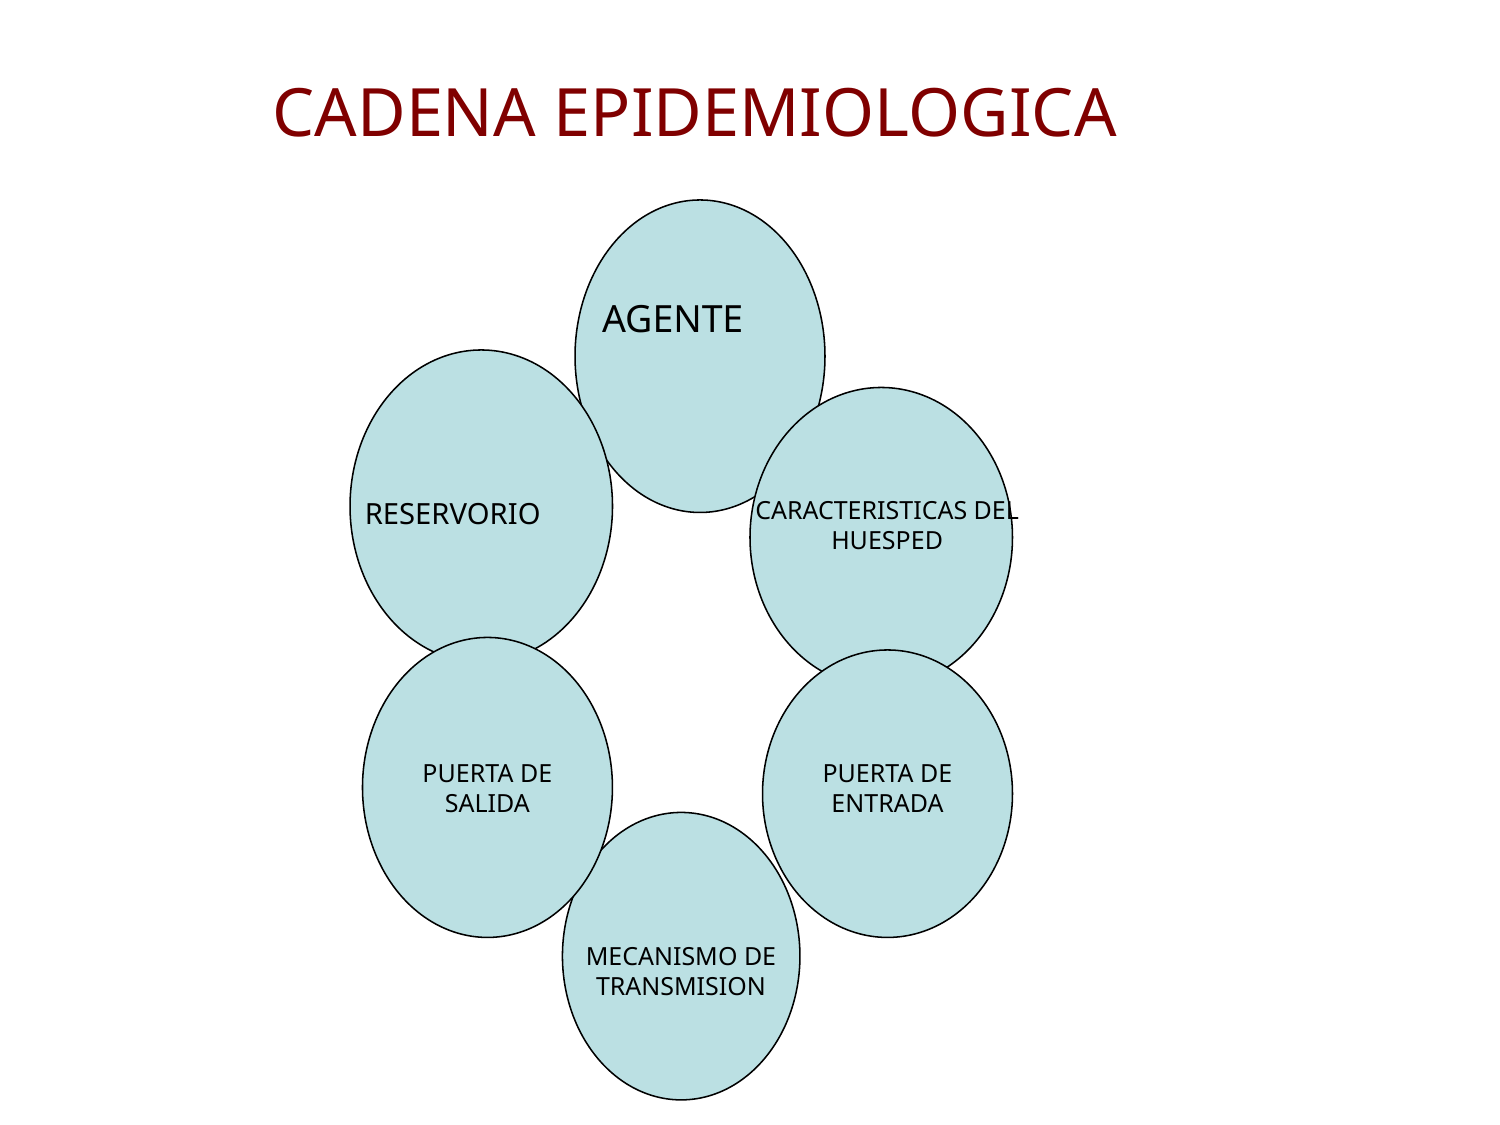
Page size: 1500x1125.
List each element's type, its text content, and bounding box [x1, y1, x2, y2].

text_box PUERTA DE ENTRADA [787, 749, 988, 826]
text_box AGENTE [587, 287, 800, 348]
text_box [751, 563, 1011, 671]
text_box [762, 649, 1013, 938]
text_box [570, 1008, 792, 1100]
text_box [564, 812, 799, 932]
text_box CARACTERISTICAS DEL HUESPED [737, 487, 1038, 563]
text_box [362, 637, 613, 938]
text_box MECANISMO DE TRANSMISION [562, 932, 800, 1008]
text_box PUERTA DE SALIDA [387, 749, 588, 826]
text_box [352, 538, 610, 652]
text_box [351, 349, 612, 487]
text_box RESERVORIO [350, 487, 613, 538]
text_box [757, 387, 1005, 487]
text_box [575, 199, 826, 513]
title CADENA EPIDEMIOLOGICA [99, 45, 1325, 175]
